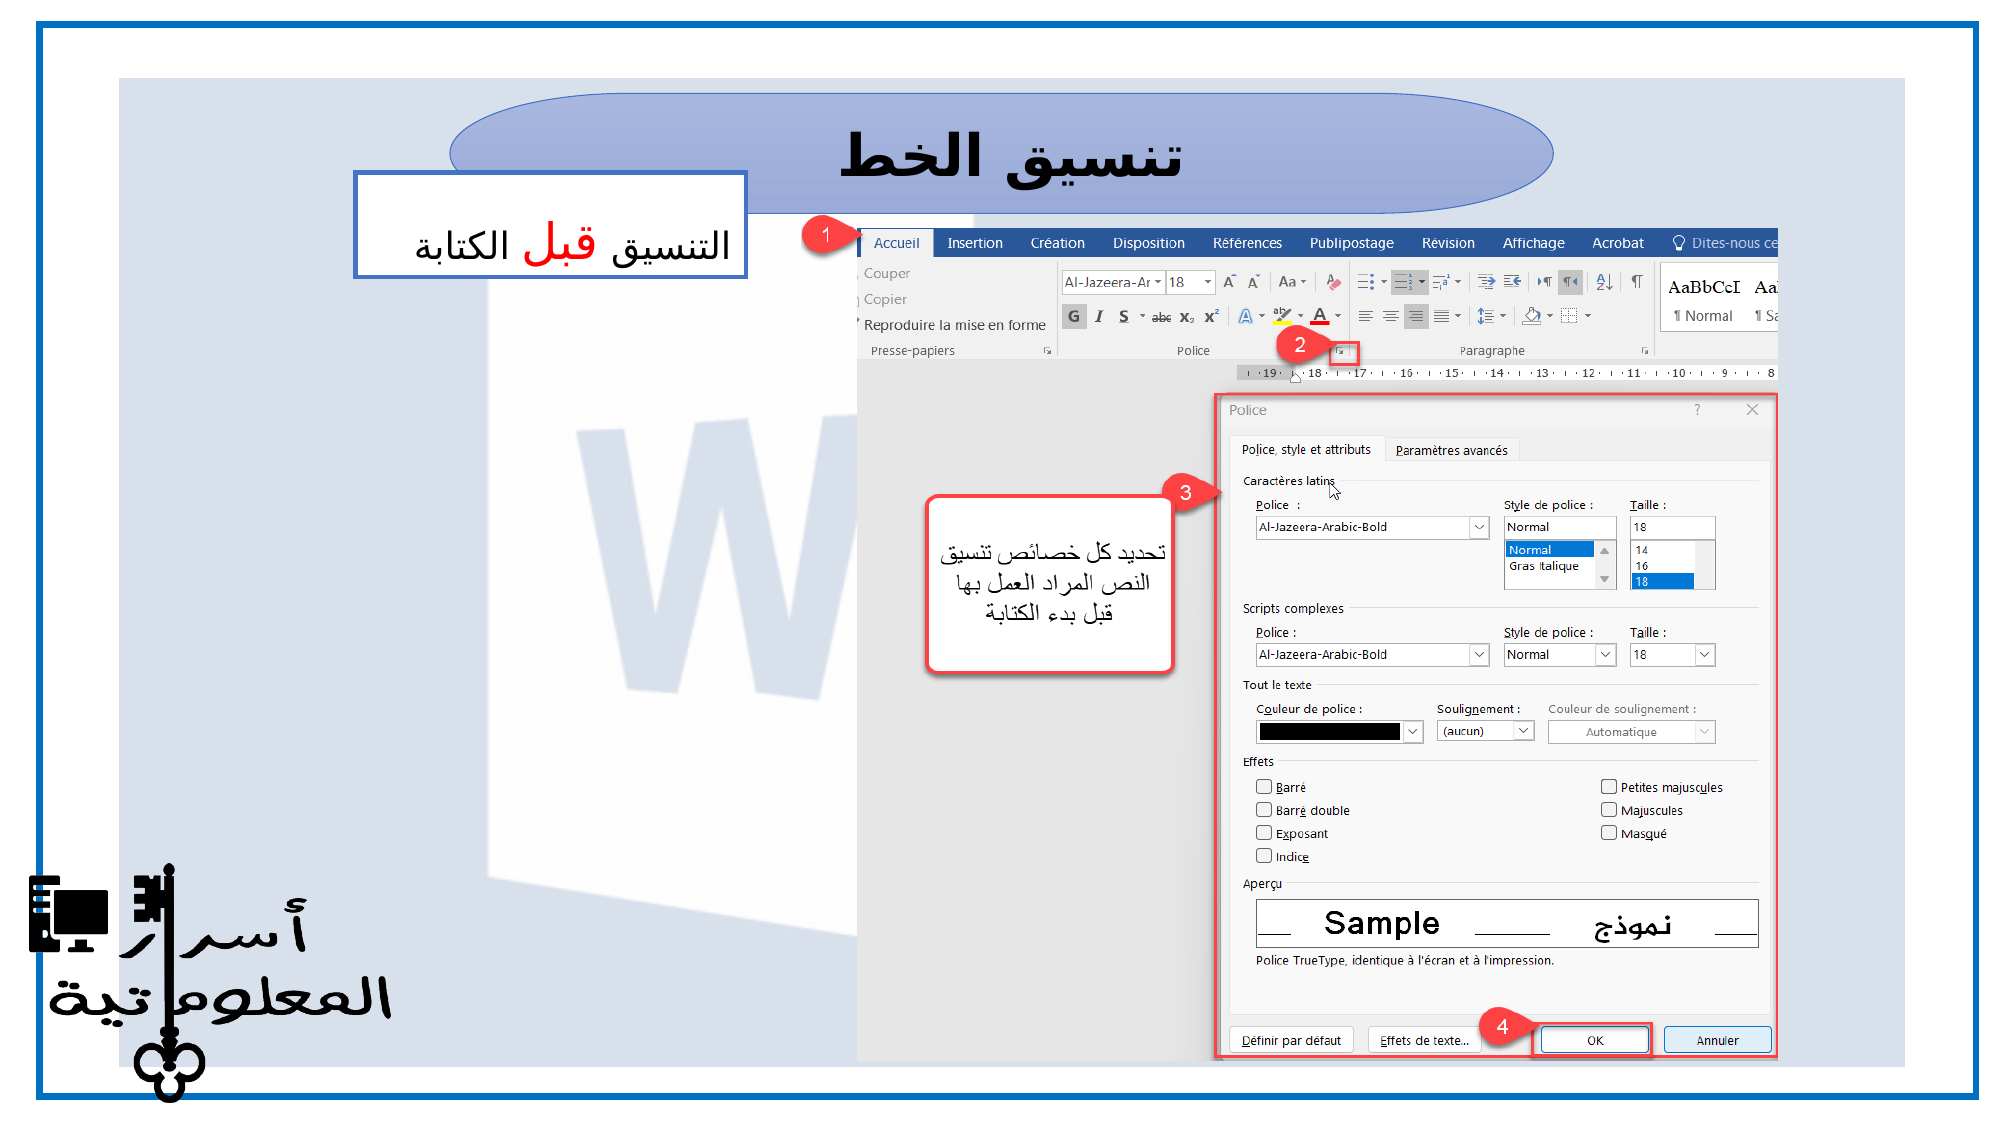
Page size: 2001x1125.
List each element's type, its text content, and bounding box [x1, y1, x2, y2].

text_box تنسيق الخط [449, 92, 1554, 214]
text_box التنسيق قبل الكتابة [354, 171, 747, 278]
picture [801, 213, 1778, 1061]
picture [29, 863, 391, 1103]
